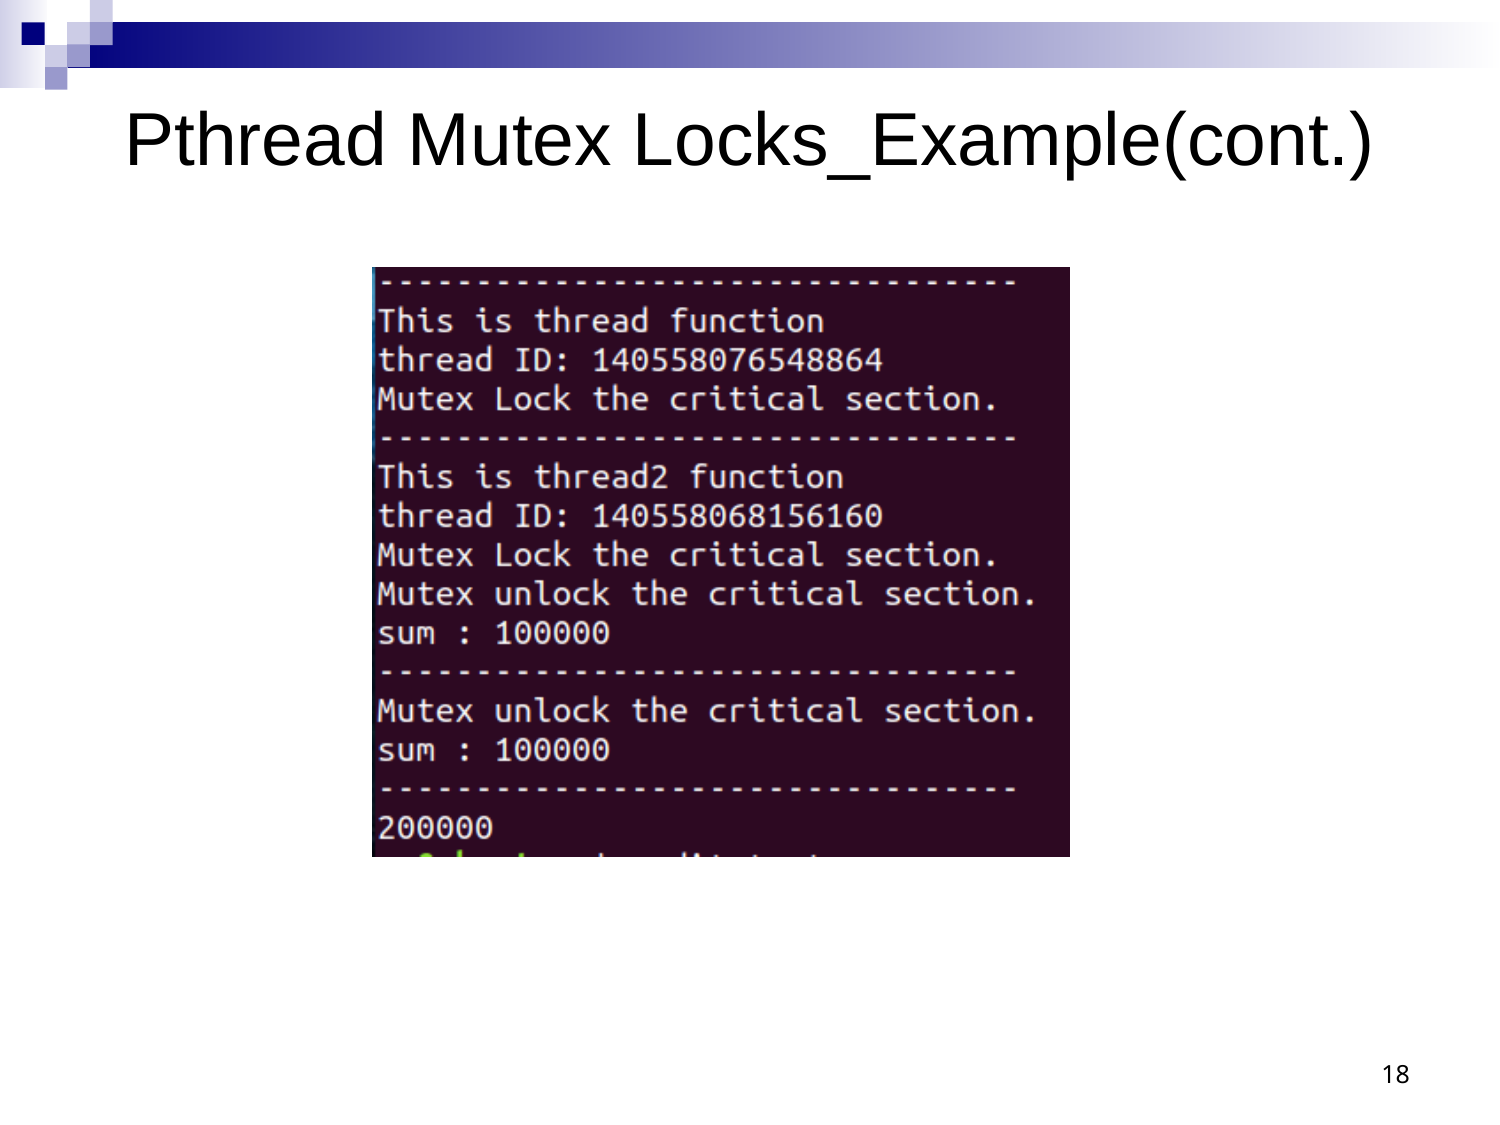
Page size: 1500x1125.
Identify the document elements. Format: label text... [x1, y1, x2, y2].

picture [371, 266, 1070, 857]
text_box [112, 220, 1463, 1125]
title Pthread Mutex Locks_Example(cont.) [75, 75, 1425, 197]
